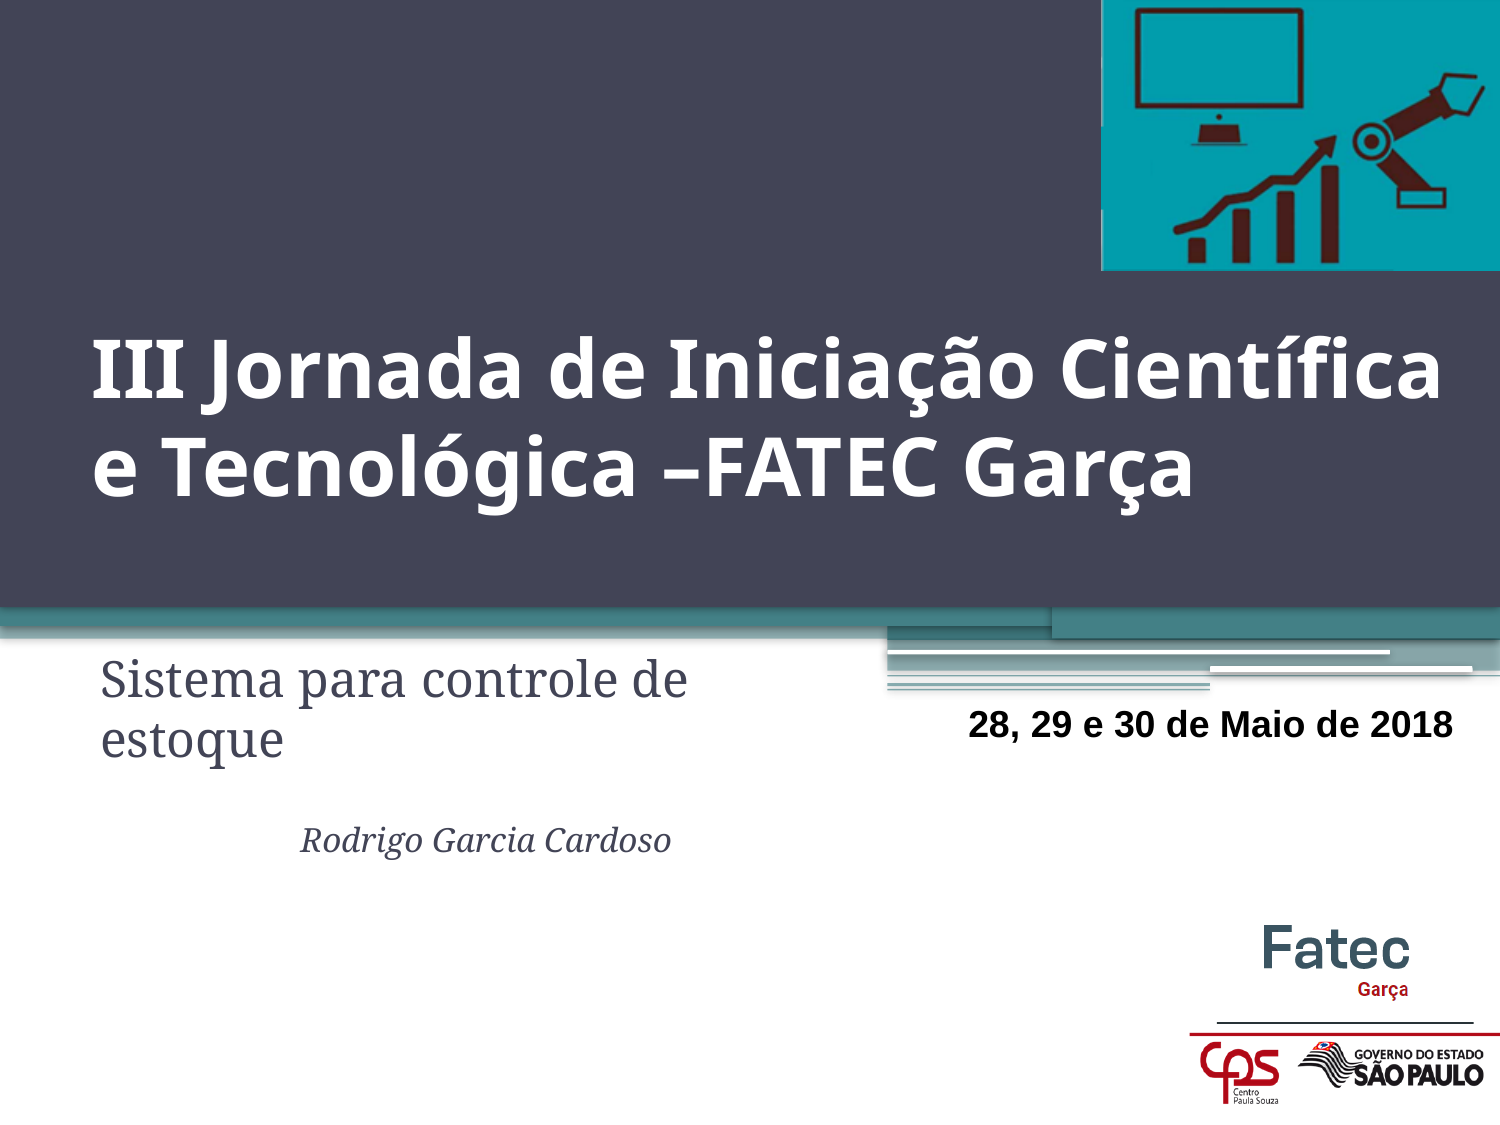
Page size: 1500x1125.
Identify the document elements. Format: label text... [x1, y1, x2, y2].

picture [1189, 908, 1500, 1125]
subtitle Sistema para controle de estoque Rodrigo Garcia Cardoso [75, 639, 888, 928]
text_box 28, 29 e 30 de Maio de 2018 [953, 692, 1469, 753]
picture [1101, 0, 1500, 271]
title III Jornada de Iniciação Científica e Tecnológica –FATEC Garça [76, 278, 1465, 521]
